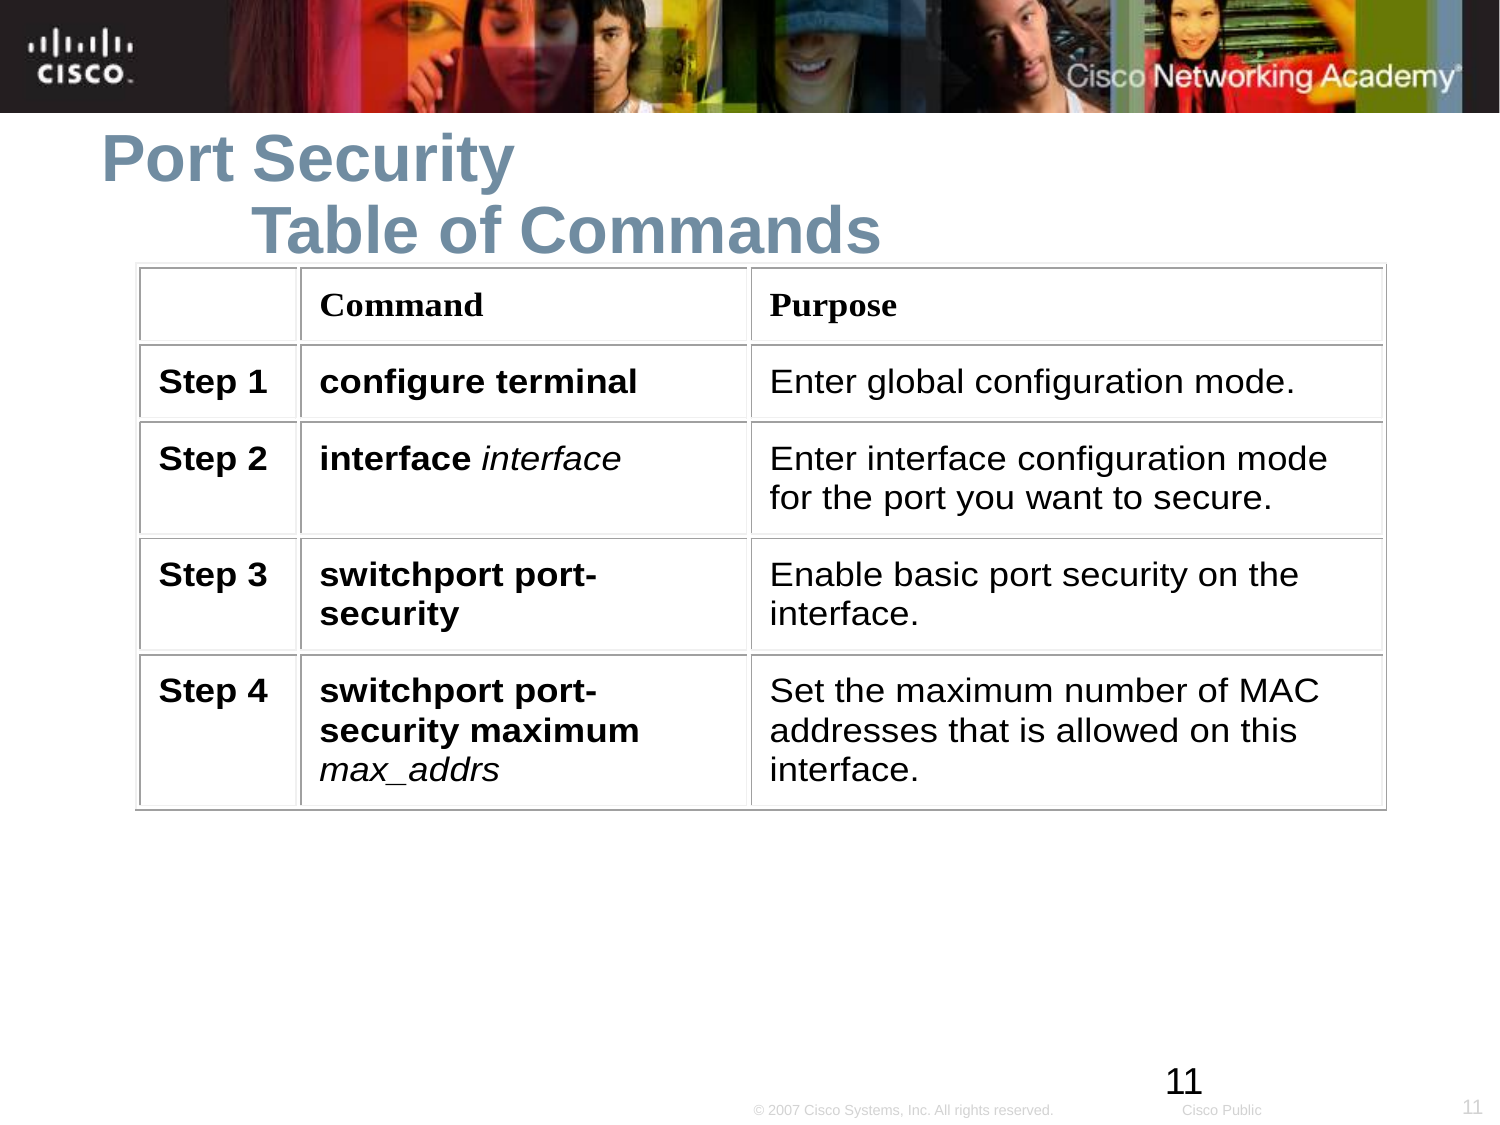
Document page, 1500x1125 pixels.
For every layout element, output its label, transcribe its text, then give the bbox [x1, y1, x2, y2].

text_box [124, 262, 1388, 1116]
picture [0, 0, 1500, 113]
title Port Security Table of Commands [87, 87, 1363, 276]
slide_number 11 [1149, 1050, 1463, 1125]
